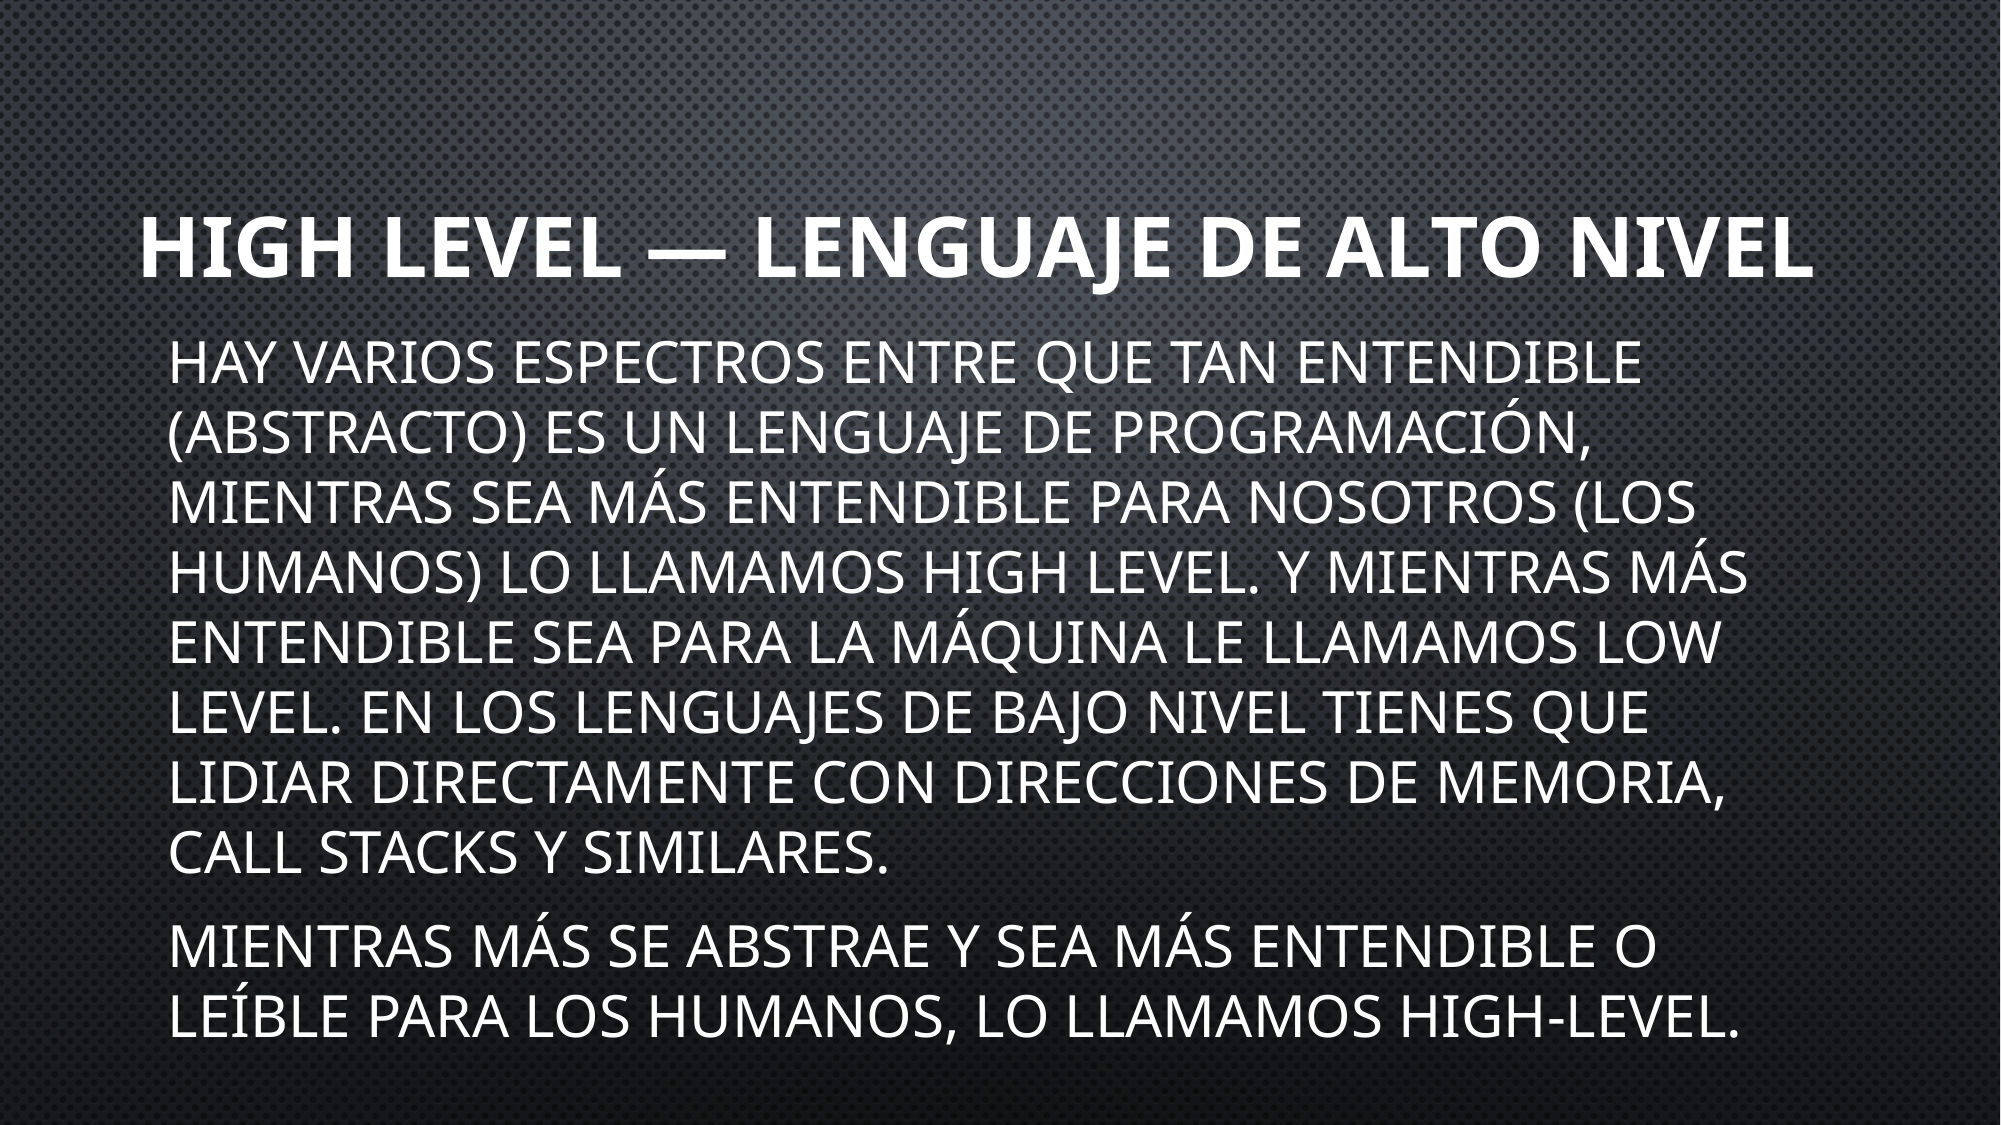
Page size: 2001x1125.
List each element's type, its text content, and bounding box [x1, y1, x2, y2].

subtitle Hay varios espectros entre que tan entendible (abstracto) es un lenguaje de programación, mientras sea más entendible para nosotros (los humanos) lo llamamos high level. Y mientras más entendible sea para la máquina le llamamos low level. En los lenguajes de bajo nivel tienes que lidiar directamente con direcciones de memoria, call stacks y similares. Mientras más se abstrae y sea más entendible o leíble para los humanos, lo llamamos high-level. [153, 317, 1790, 1035]
title High Level — Lenguaje de alto nivel [106, 90, 1847, 403]
